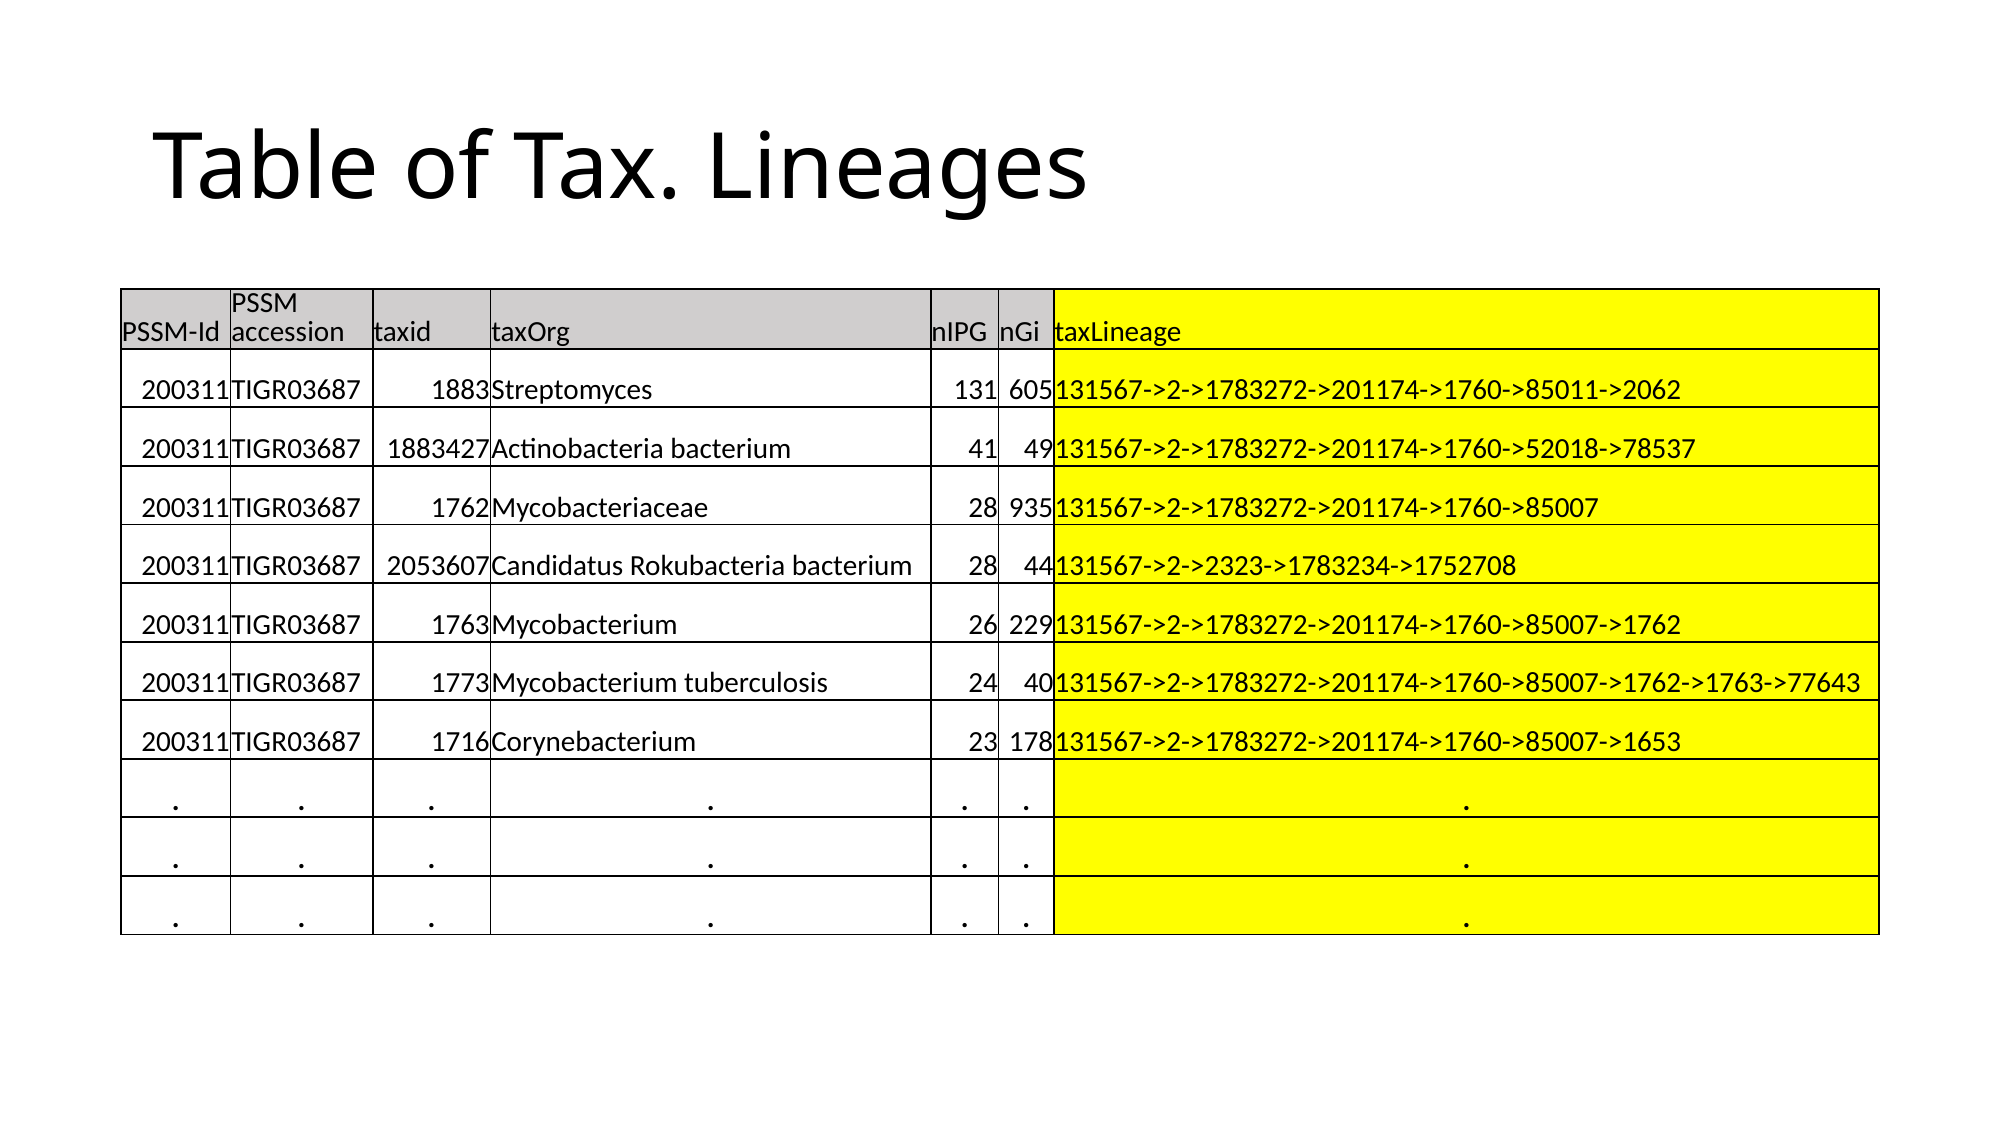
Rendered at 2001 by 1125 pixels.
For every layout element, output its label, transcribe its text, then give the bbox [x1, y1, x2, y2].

table_cell 1716 [374, 701, 490, 758]
table_cell . [932, 818, 998, 875]
table_cell 200311 [122, 584, 230, 641]
table_cell TIGR03687 [231, 467, 372, 524]
table_cell . [122, 760, 230, 816]
table_header nGi [999, 290, 1053, 348]
table_cell 200311 [122, 701, 230, 758]
table_cell 2053607 [374, 525, 490, 582]
table_cell 28 [932, 525, 998, 582]
table_header PSSM-Id [122, 290, 230, 348]
table_cell Corynebacterium [491, 701, 930, 758]
table_cell 935 [999, 467, 1053, 524]
table_cell 178 [999, 701, 1053, 758]
table_cell 1773 [374, 643, 490, 699]
table_cell 605 [999, 350, 1053, 406]
table_cell 131567->2->2323->1783234->1752708 [1055, 525, 1878, 582]
table_cell TIGR03687 [231, 643, 372, 699]
table_cell 131567->2->1783272->201174->1760->52018->78537 [1055, 408, 1878, 465]
table_cell 131567->2->1783272->201174->1760->85007->1653 [1055, 701, 1878, 758]
table_cell . [231, 760, 372, 816]
table_cell TIGR03687 [231, 584, 372, 641]
table_cell 229 [999, 584, 1053, 641]
table_cell 28 [932, 467, 998, 524]
table_cell 200311 [122, 525, 230, 582]
table_cell 24 [932, 643, 998, 699]
table_cell 1763 [374, 584, 490, 641]
table_cell 131567->2->1783272->201174->1760->85007->1762 [1055, 584, 1878, 641]
table_cell Actinobacteria bacterium [491, 408, 930, 465]
table_cell 200311 [122, 467, 230, 524]
title Table of Tax. Lineages [137, 59, 1863, 278]
table_cell Mycobacteriaceae [491, 467, 930, 524]
table_cell . [231, 818, 372, 875]
table_header taxOrg [491, 290, 930, 348]
table_header taxLineage [1055, 290, 1878, 348]
table_cell . [122, 877, 230, 934]
table_cell . [374, 877, 490, 934]
table_cell 40 [999, 643, 1053, 699]
table_cell 44 [999, 525, 1053, 582]
table_cell TIGR03687 [231, 350, 372, 406]
table_header nIPG [932, 290, 998, 348]
table_cell . [231, 877, 372, 934]
table_cell TIGR03687 [231, 408, 372, 465]
table_cell . [1055, 760, 1878, 816]
table_cell Streptomyces [491, 350, 930, 406]
table_cell . [122, 818, 230, 875]
table_cell TIGR03687 [231, 525, 372, 582]
table_cell . [374, 760, 490, 816]
table_cell 131567->2->1783272->201174->1760->85007 [1055, 467, 1878, 524]
table_cell . [491, 760, 930, 816]
table_cell 200311 [122, 350, 230, 406]
table_cell Candidatus Rokubacteria bacterium [491, 525, 930, 582]
table_cell TIGR03687 [231, 701, 372, 758]
table_cell . [999, 877, 1053, 934]
table_cell . [999, 818, 1053, 875]
table_cell . [999, 760, 1053, 816]
table_cell . [1055, 877, 1878, 934]
table_cell 41 [932, 408, 998, 465]
table_cell . [932, 760, 998, 816]
table_cell . [932, 877, 998, 934]
table_cell 1883 [374, 350, 490, 406]
table_cell 1883427 [374, 408, 490, 465]
table_cell Mycobacterium tuberculosis [491, 643, 930, 699]
table_cell 131567->2->1783272->201174->1760->85011->2062 [1055, 350, 1878, 406]
table_cell 26 [932, 584, 998, 641]
table_cell . [491, 818, 930, 875]
table_cell Mycobacterium [491, 584, 930, 641]
table_cell 200311 [122, 643, 230, 699]
table_header PSSM accession [231, 290, 372, 348]
table_cell . [374, 818, 490, 875]
table_cell . [1055, 818, 1878, 875]
table_header taxid [374, 290, 490, 348]
table_cell 23 [932, 701, 998, 758]
table_cell 1762 [374, 467, 490, 524]
table_cell 131567->2->1783272->201174->1760->85007->1762->1763->77643 [1055, 643, 1878, 699]
table_cell 49 [999, 408, 1053, 465]
table_cell 131 [932, 350, 998, 406]
table_cell 200311 [122, 408, 230, 465]
table_cell . [491, 877, 930, 934]
